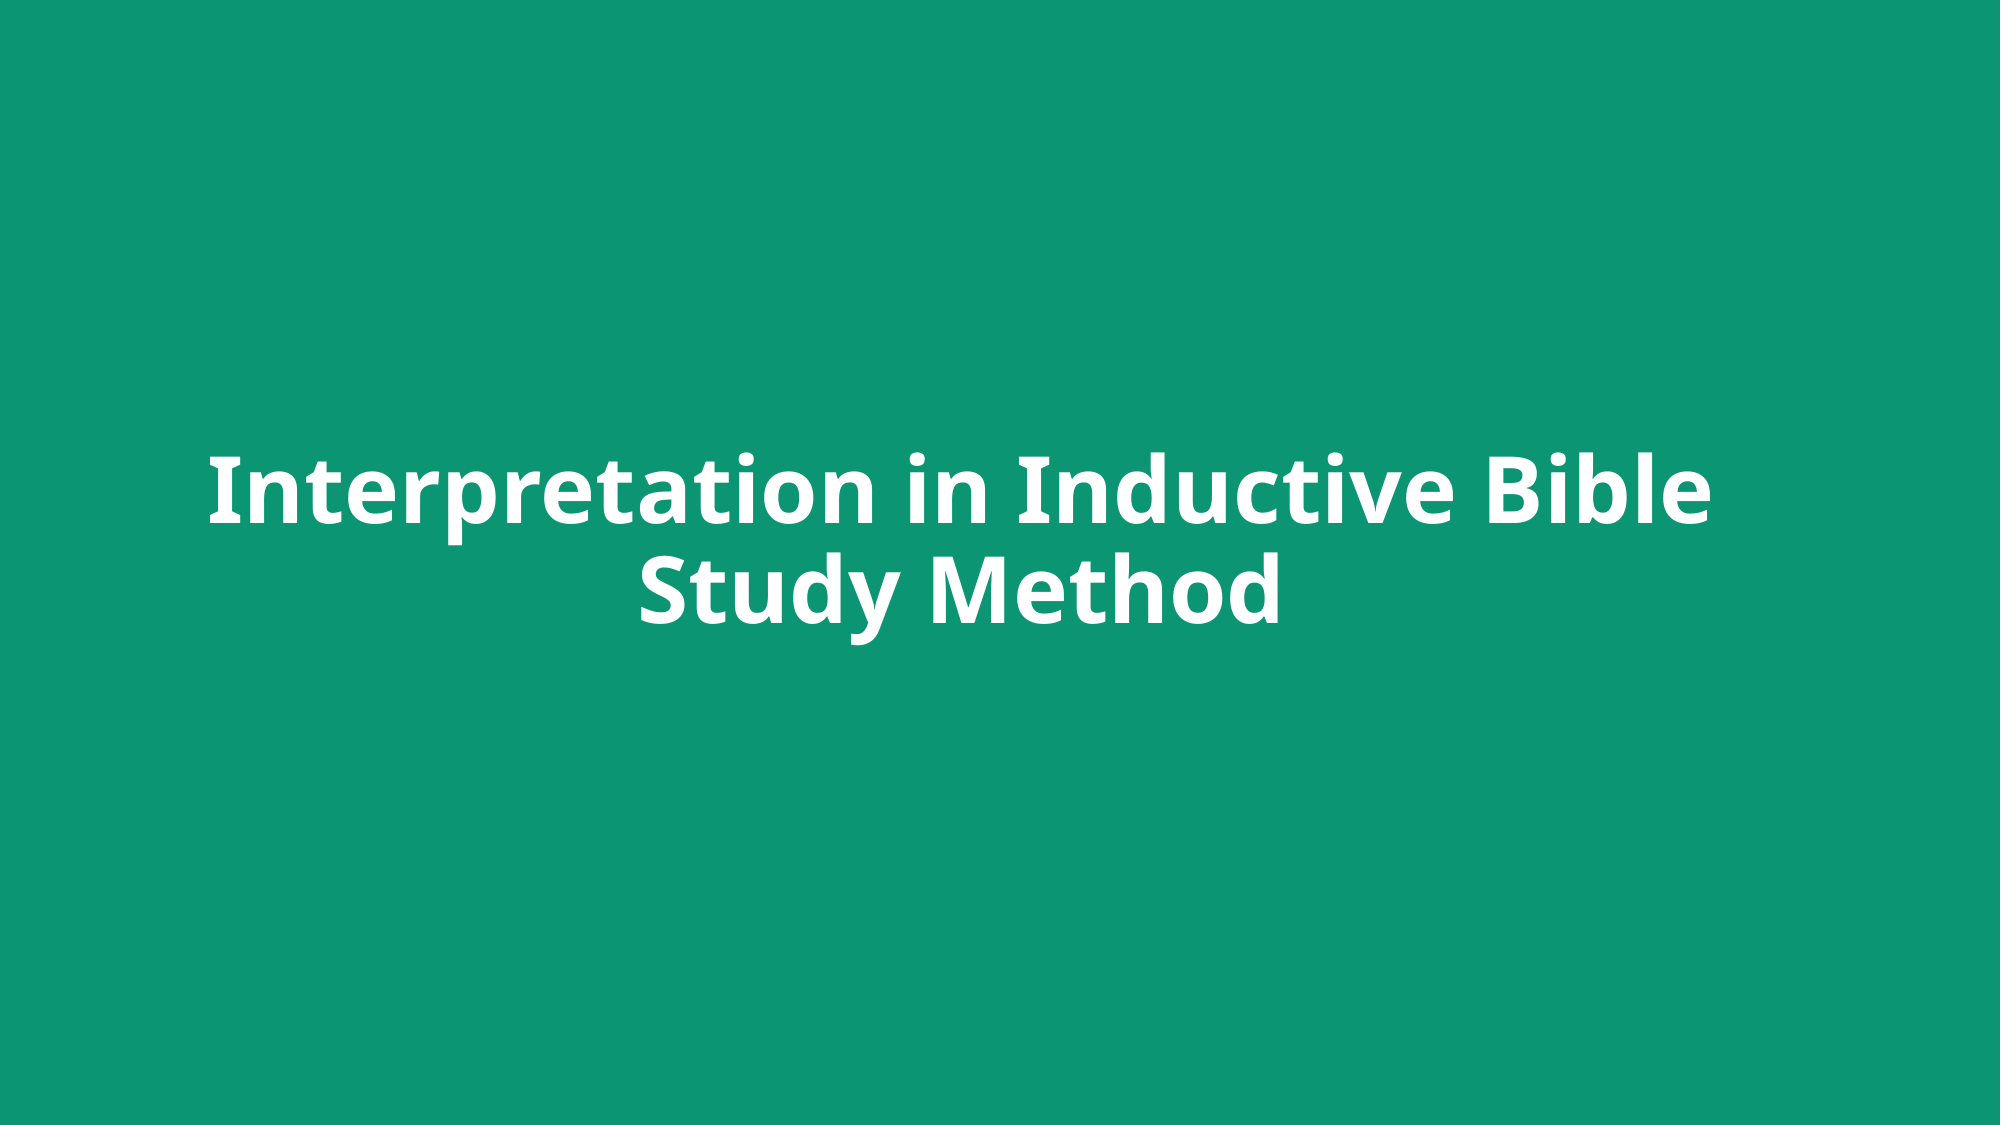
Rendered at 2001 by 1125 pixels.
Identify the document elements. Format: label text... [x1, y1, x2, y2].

title Interpretation in Inductive Bible Study Method [99, 434, 1825, 652]
